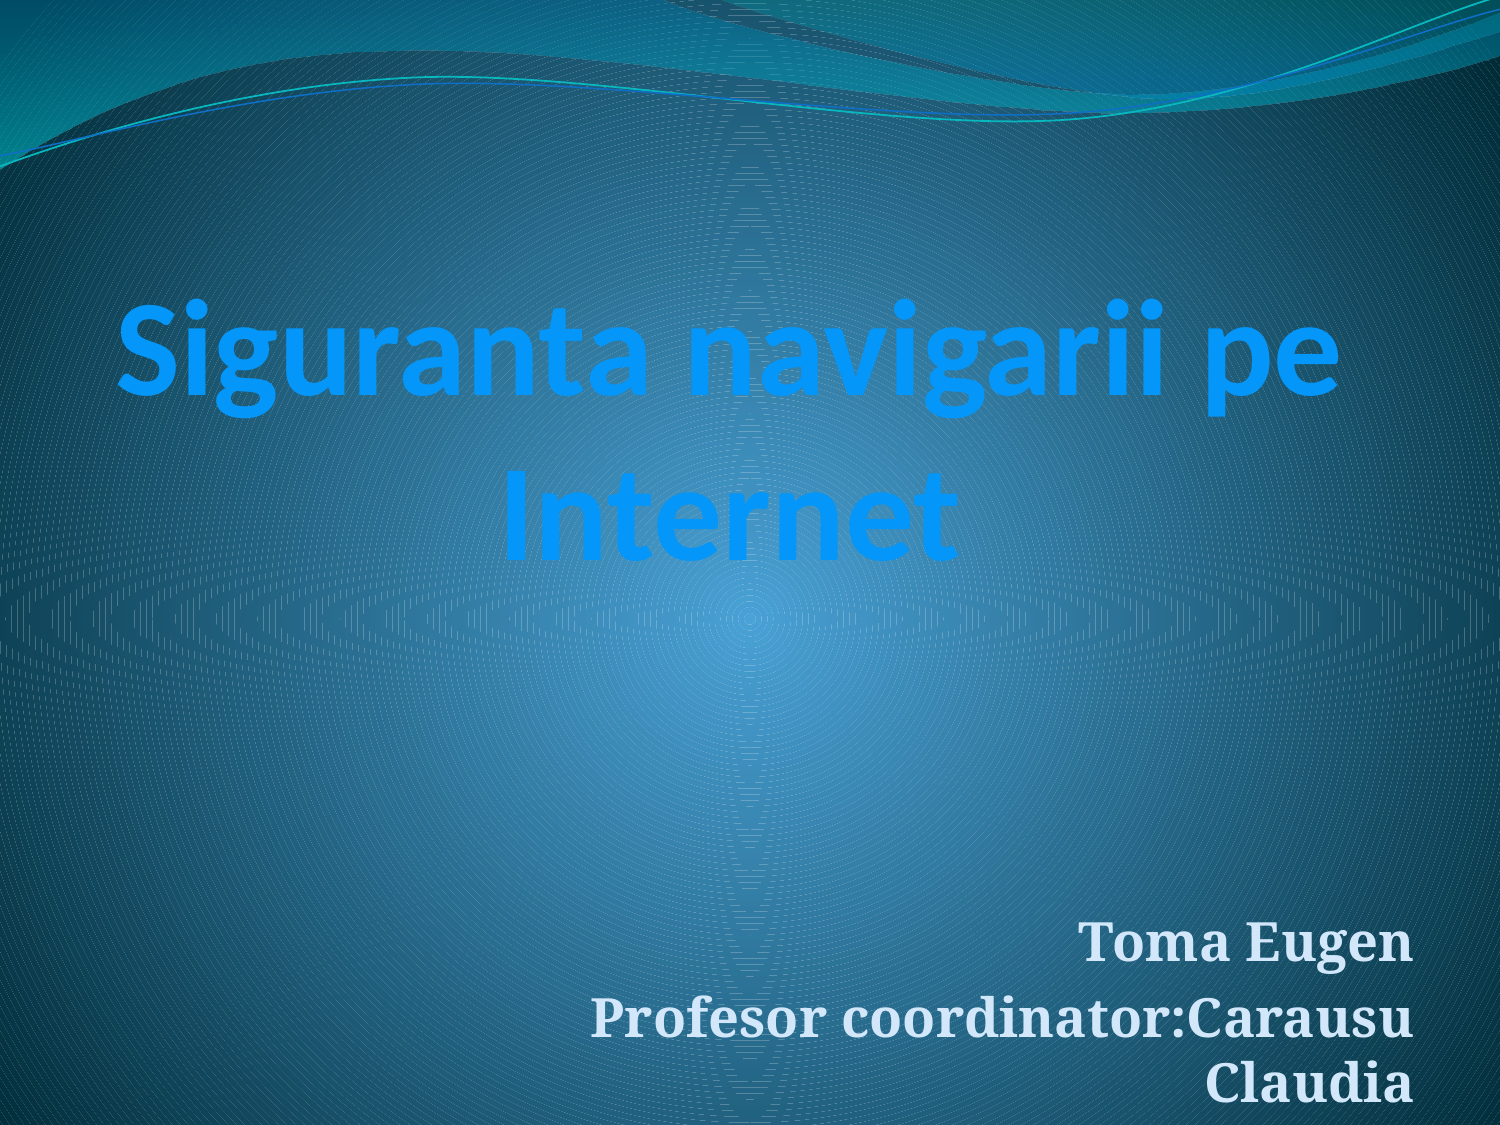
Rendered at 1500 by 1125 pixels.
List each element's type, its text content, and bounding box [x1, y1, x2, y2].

title Siguranta navigarii pe Internet [87, 287, 1376, 588]
subtitle Toma Eugen Profesor coordinator:Carausu Claudia [425, 900, 1426, 1125]
